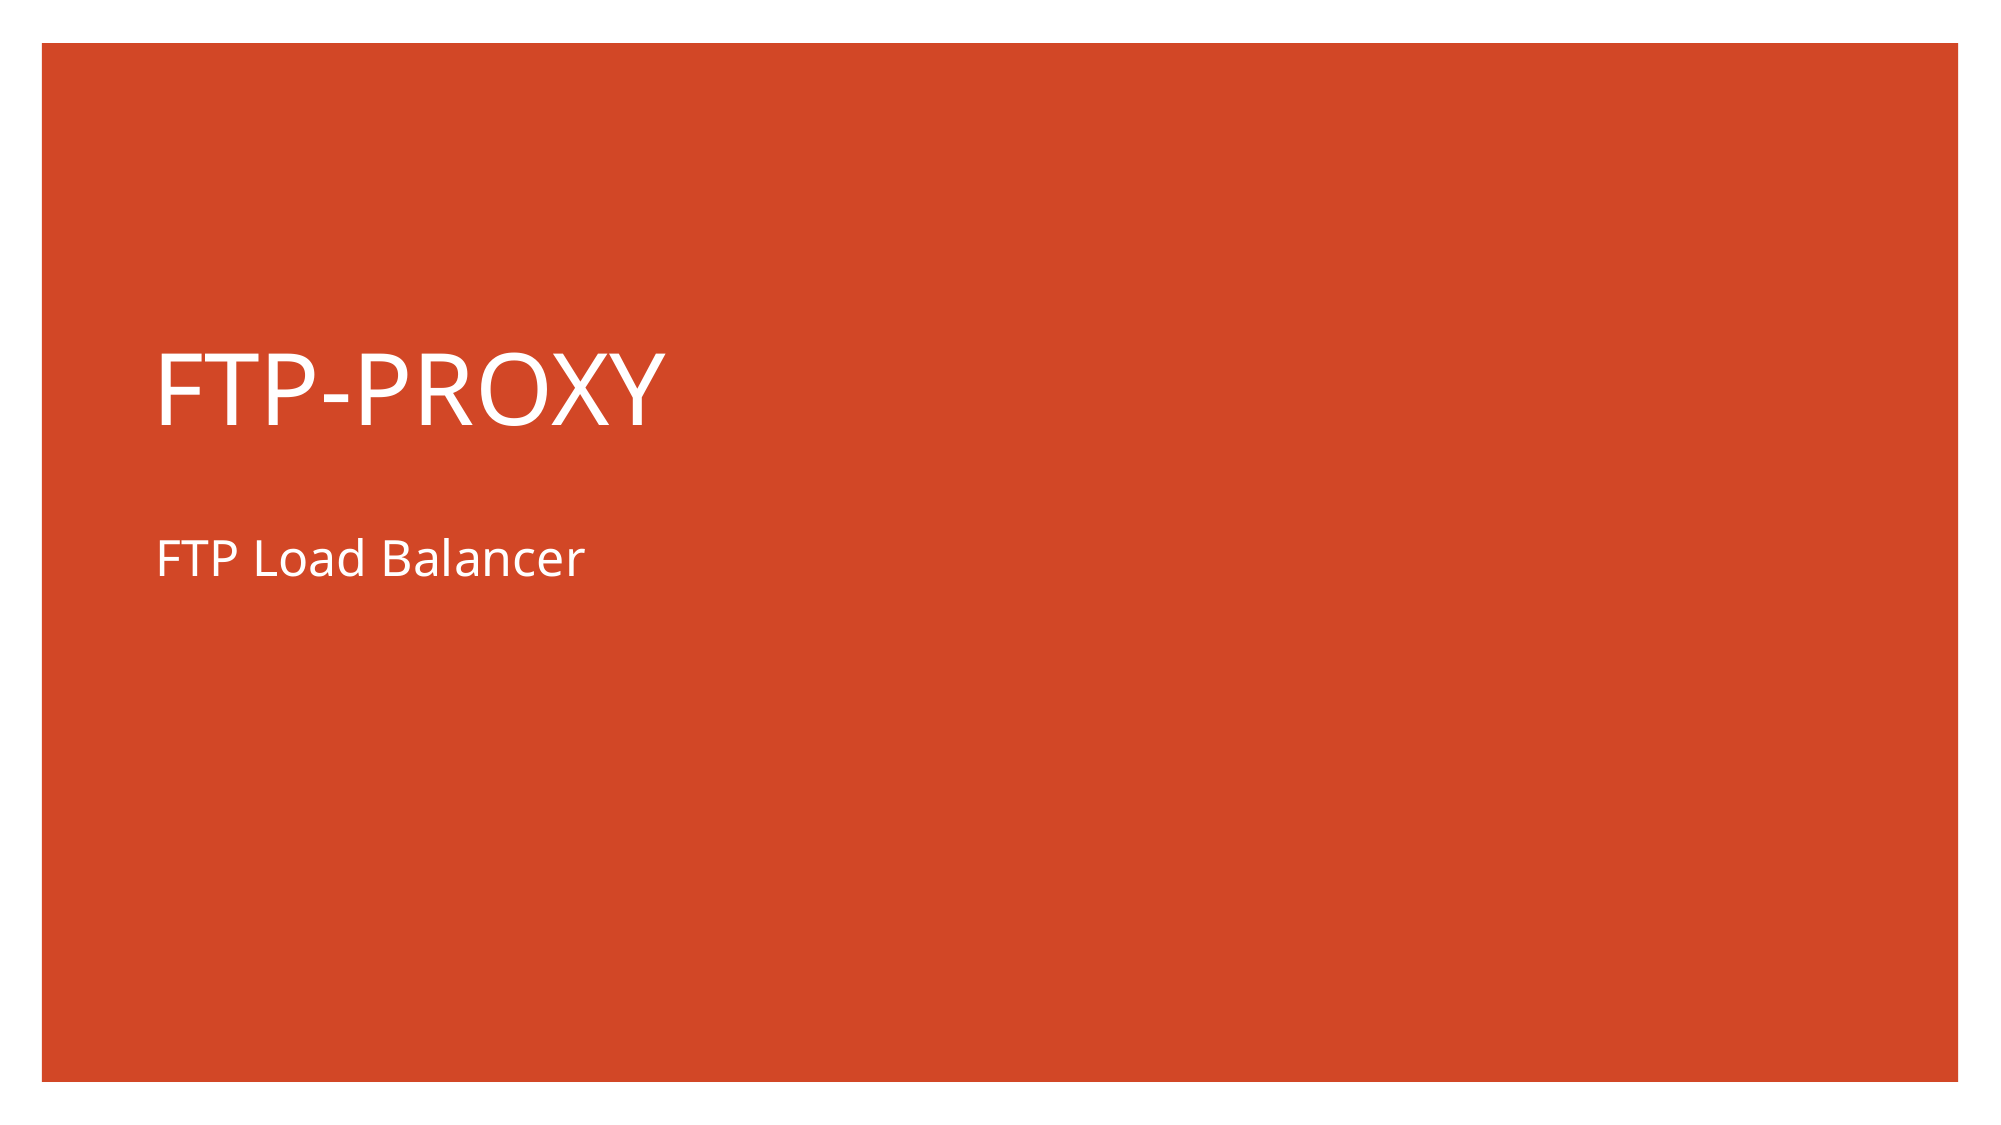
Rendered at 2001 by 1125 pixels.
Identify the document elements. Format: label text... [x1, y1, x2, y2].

subtitle FTP Load Balancer [140, 481, 1713, 668]
title FTP-PROXY [137, 190, 1863, 583]
